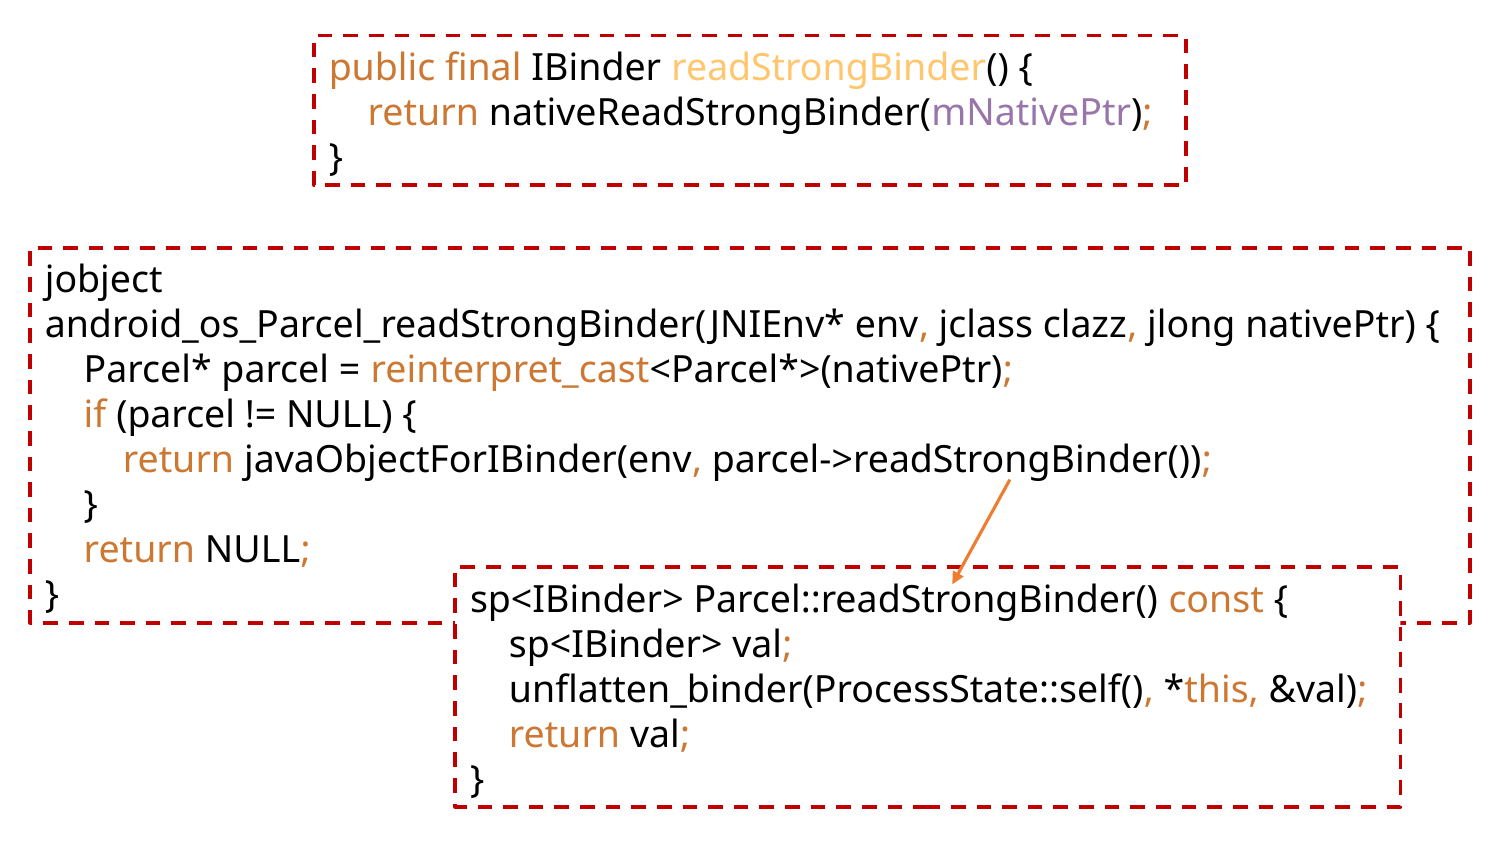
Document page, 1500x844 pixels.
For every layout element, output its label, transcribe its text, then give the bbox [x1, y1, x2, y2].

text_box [952, 479, 1010, 585]
text_box jobject android_os_Parcel_readStrongBinder(JNIEnv* env, jclass clazz, jlong nativePtr) { Parcel* parcel = reinterpret_cast<Parcel*>(nativePtr); if (parcel != NULL) { return javaObjectForIBinder(env, parcel->readStrongBinder()); } return NULL; } [30, 247, 1470, 623]
text_box public final IBinder readStrongBinder() { return nativeReadStrongBinder(mNativePtr); } [313, 35, 1186, 186]
text_box sp<IBinder> Parcel::readStrongBinder() const { sp<IBinder> val; unflatten_binder(ProcessState::self(), *this, &val); return val; } [455, 567, 1401, 807]
